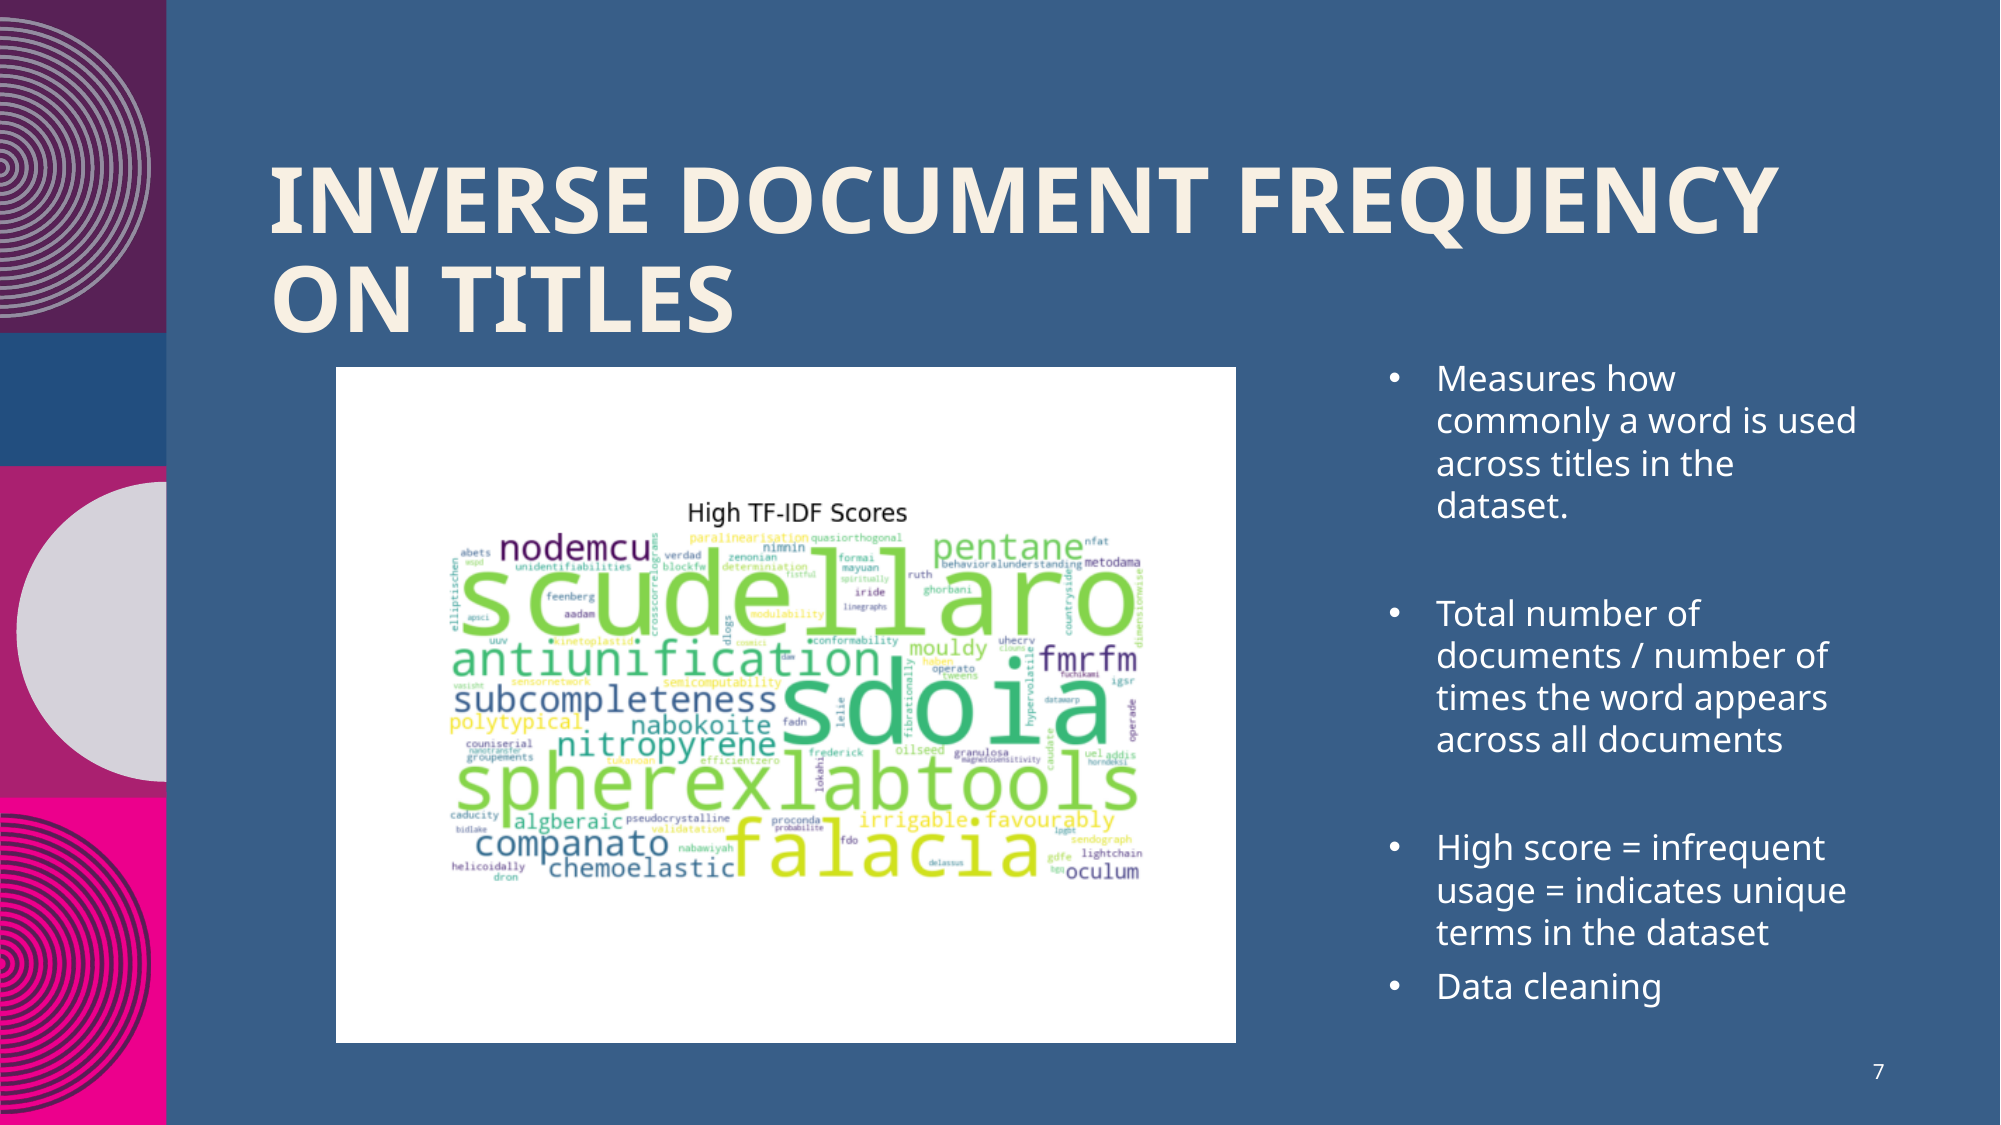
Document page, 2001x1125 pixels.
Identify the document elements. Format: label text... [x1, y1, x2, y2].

picture [1, 814, 151, 1114]
picture [1, 18, 151, 318]
list Measures how commonly a word is used across titles in the dataset. Total number of documents / number of times the word appears across all documents High score = infrequent usage = indicates unique terms in the dataset Data cleaning [1373, 348, 1874, 1024]
slide_number 7 [1824, 1042, 1900, 1103]
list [335, 367, 1236, 1043]
title Inverse document frequency on titles [254, 146, 1874, 370]
